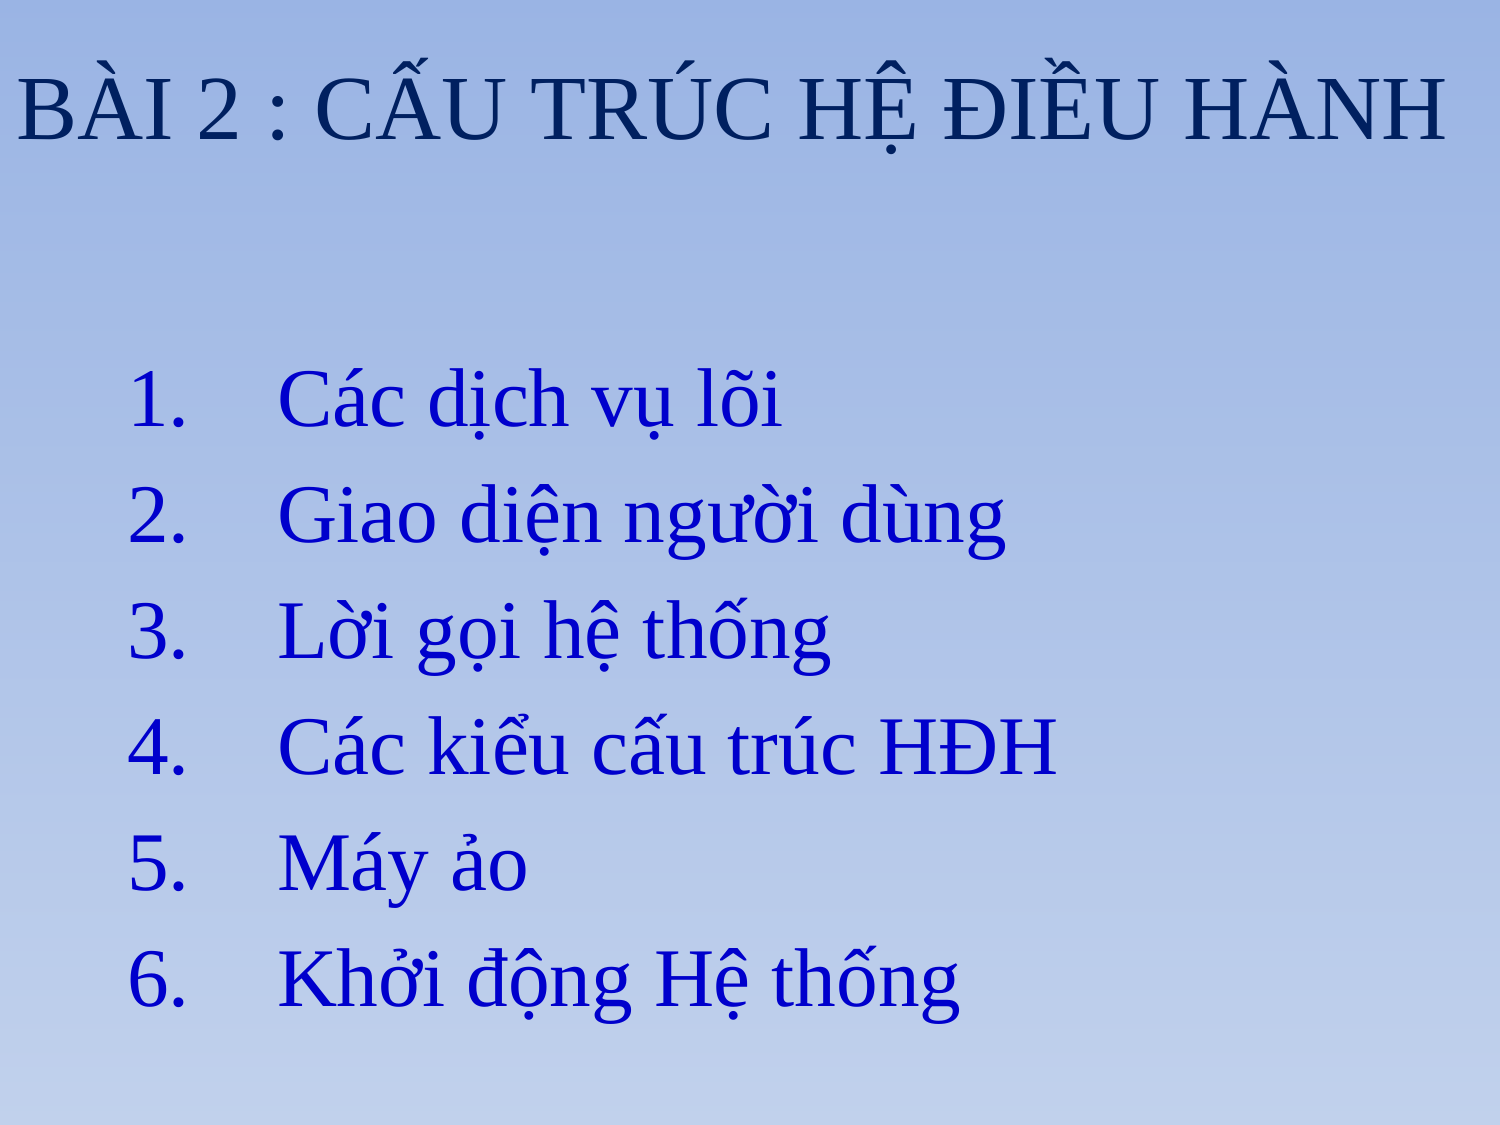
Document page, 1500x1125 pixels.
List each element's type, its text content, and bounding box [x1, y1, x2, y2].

title BÀI 2 : CẤU TRÚC HỆ ĐIỀU HÀNH [0, 6, 1463, 197]
text_box Các dịch vụ lõi Giao diện người dùng Lời gọi hệ thống Các kiểu cấu trúc HĐH Máy ảo Khởi động Hệ thống [125, 324, 1150, 1024]
